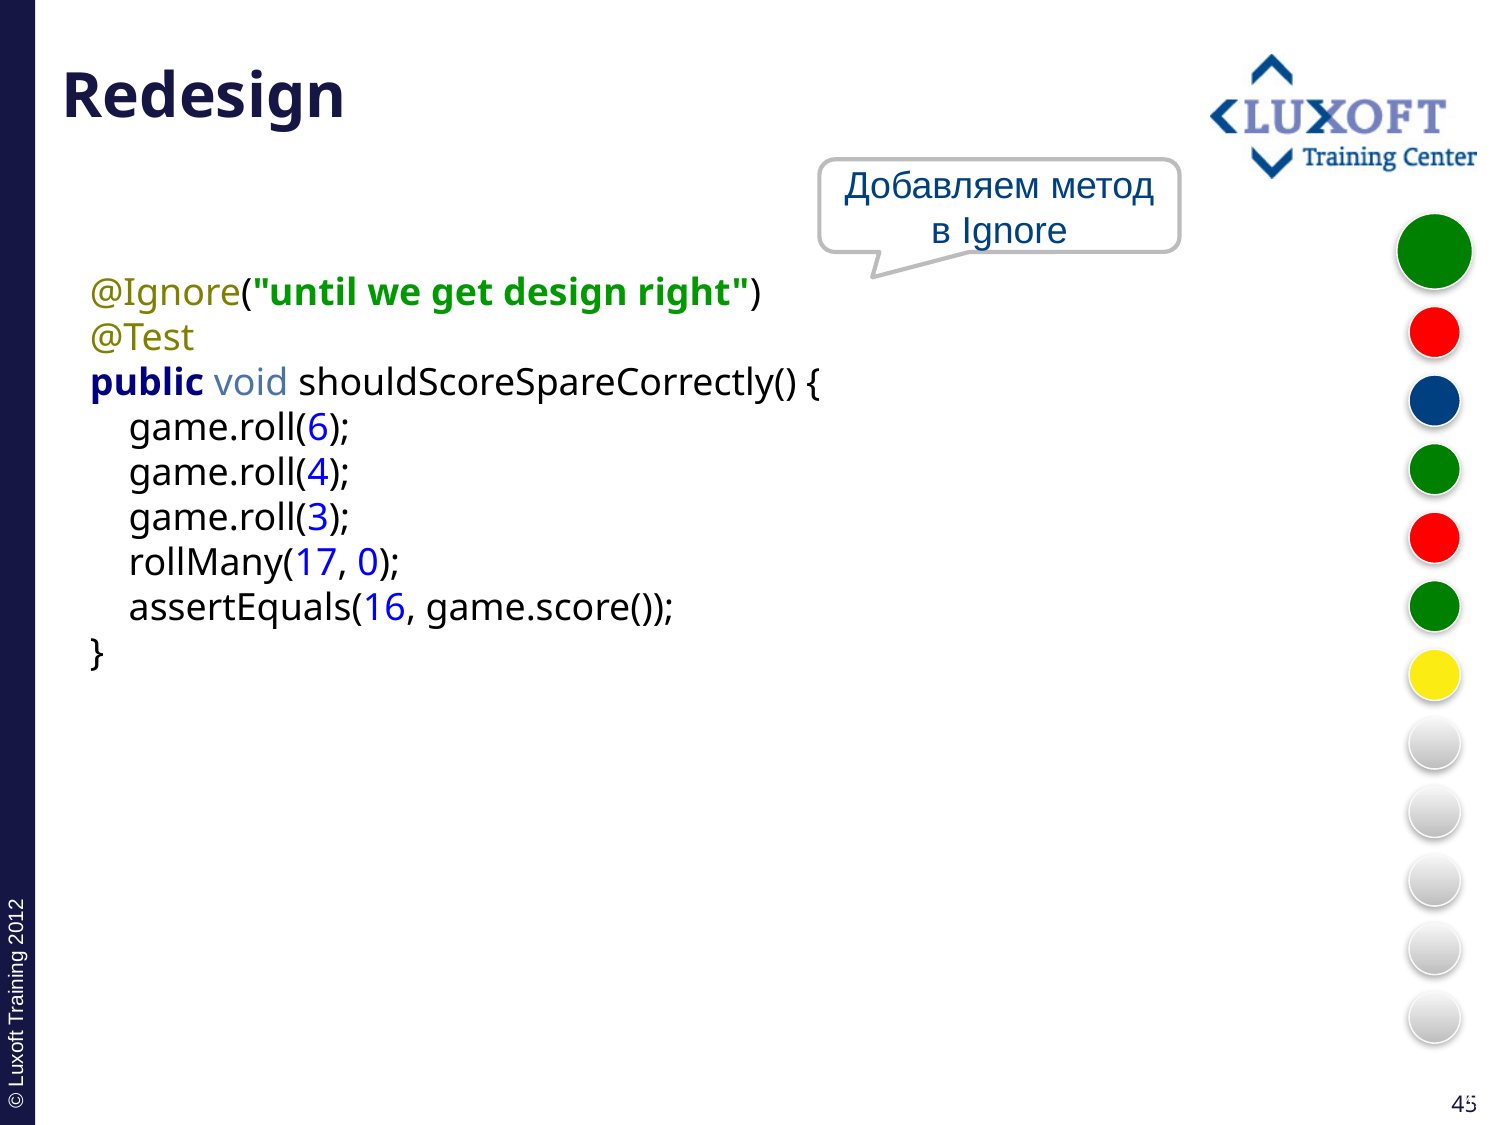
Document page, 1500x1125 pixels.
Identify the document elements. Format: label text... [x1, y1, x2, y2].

text_box [1408, 511, 1462, 565]
text_box [1408, 785, 1462, 839]
text_box [1408, 922, 1462, 976]
text_box [1408, 374, 1462, 428]
text_box [1396, 212, 1474, 290]
picture [1210, 54, 1477, 179]
text_box [1408, 579, 1462, 633]
text_box [1408, 305, 1462, 359]
text_box [1408, 648, 1462, 702]
text_box [1408, 442, 1462, 496]
text_box [1408, 991, 1462, 1044]
title Redesign [46, 20, 1397, 165]
text_box [1408, 853, 1462, 907]
text_box [1408, 716, 1462, 770]
text_box Добавляем метод в Ignore [817, 157, 1182, 260]
text_box @Ignore("until we get design right") @Test public void shouldScoreSpareCorrectly() { game.roll(6); game.roll(4); game.roll(3); rollMany(17, 0); assertEquals(16, game.score()); } [75, 260, 1071, 725]
